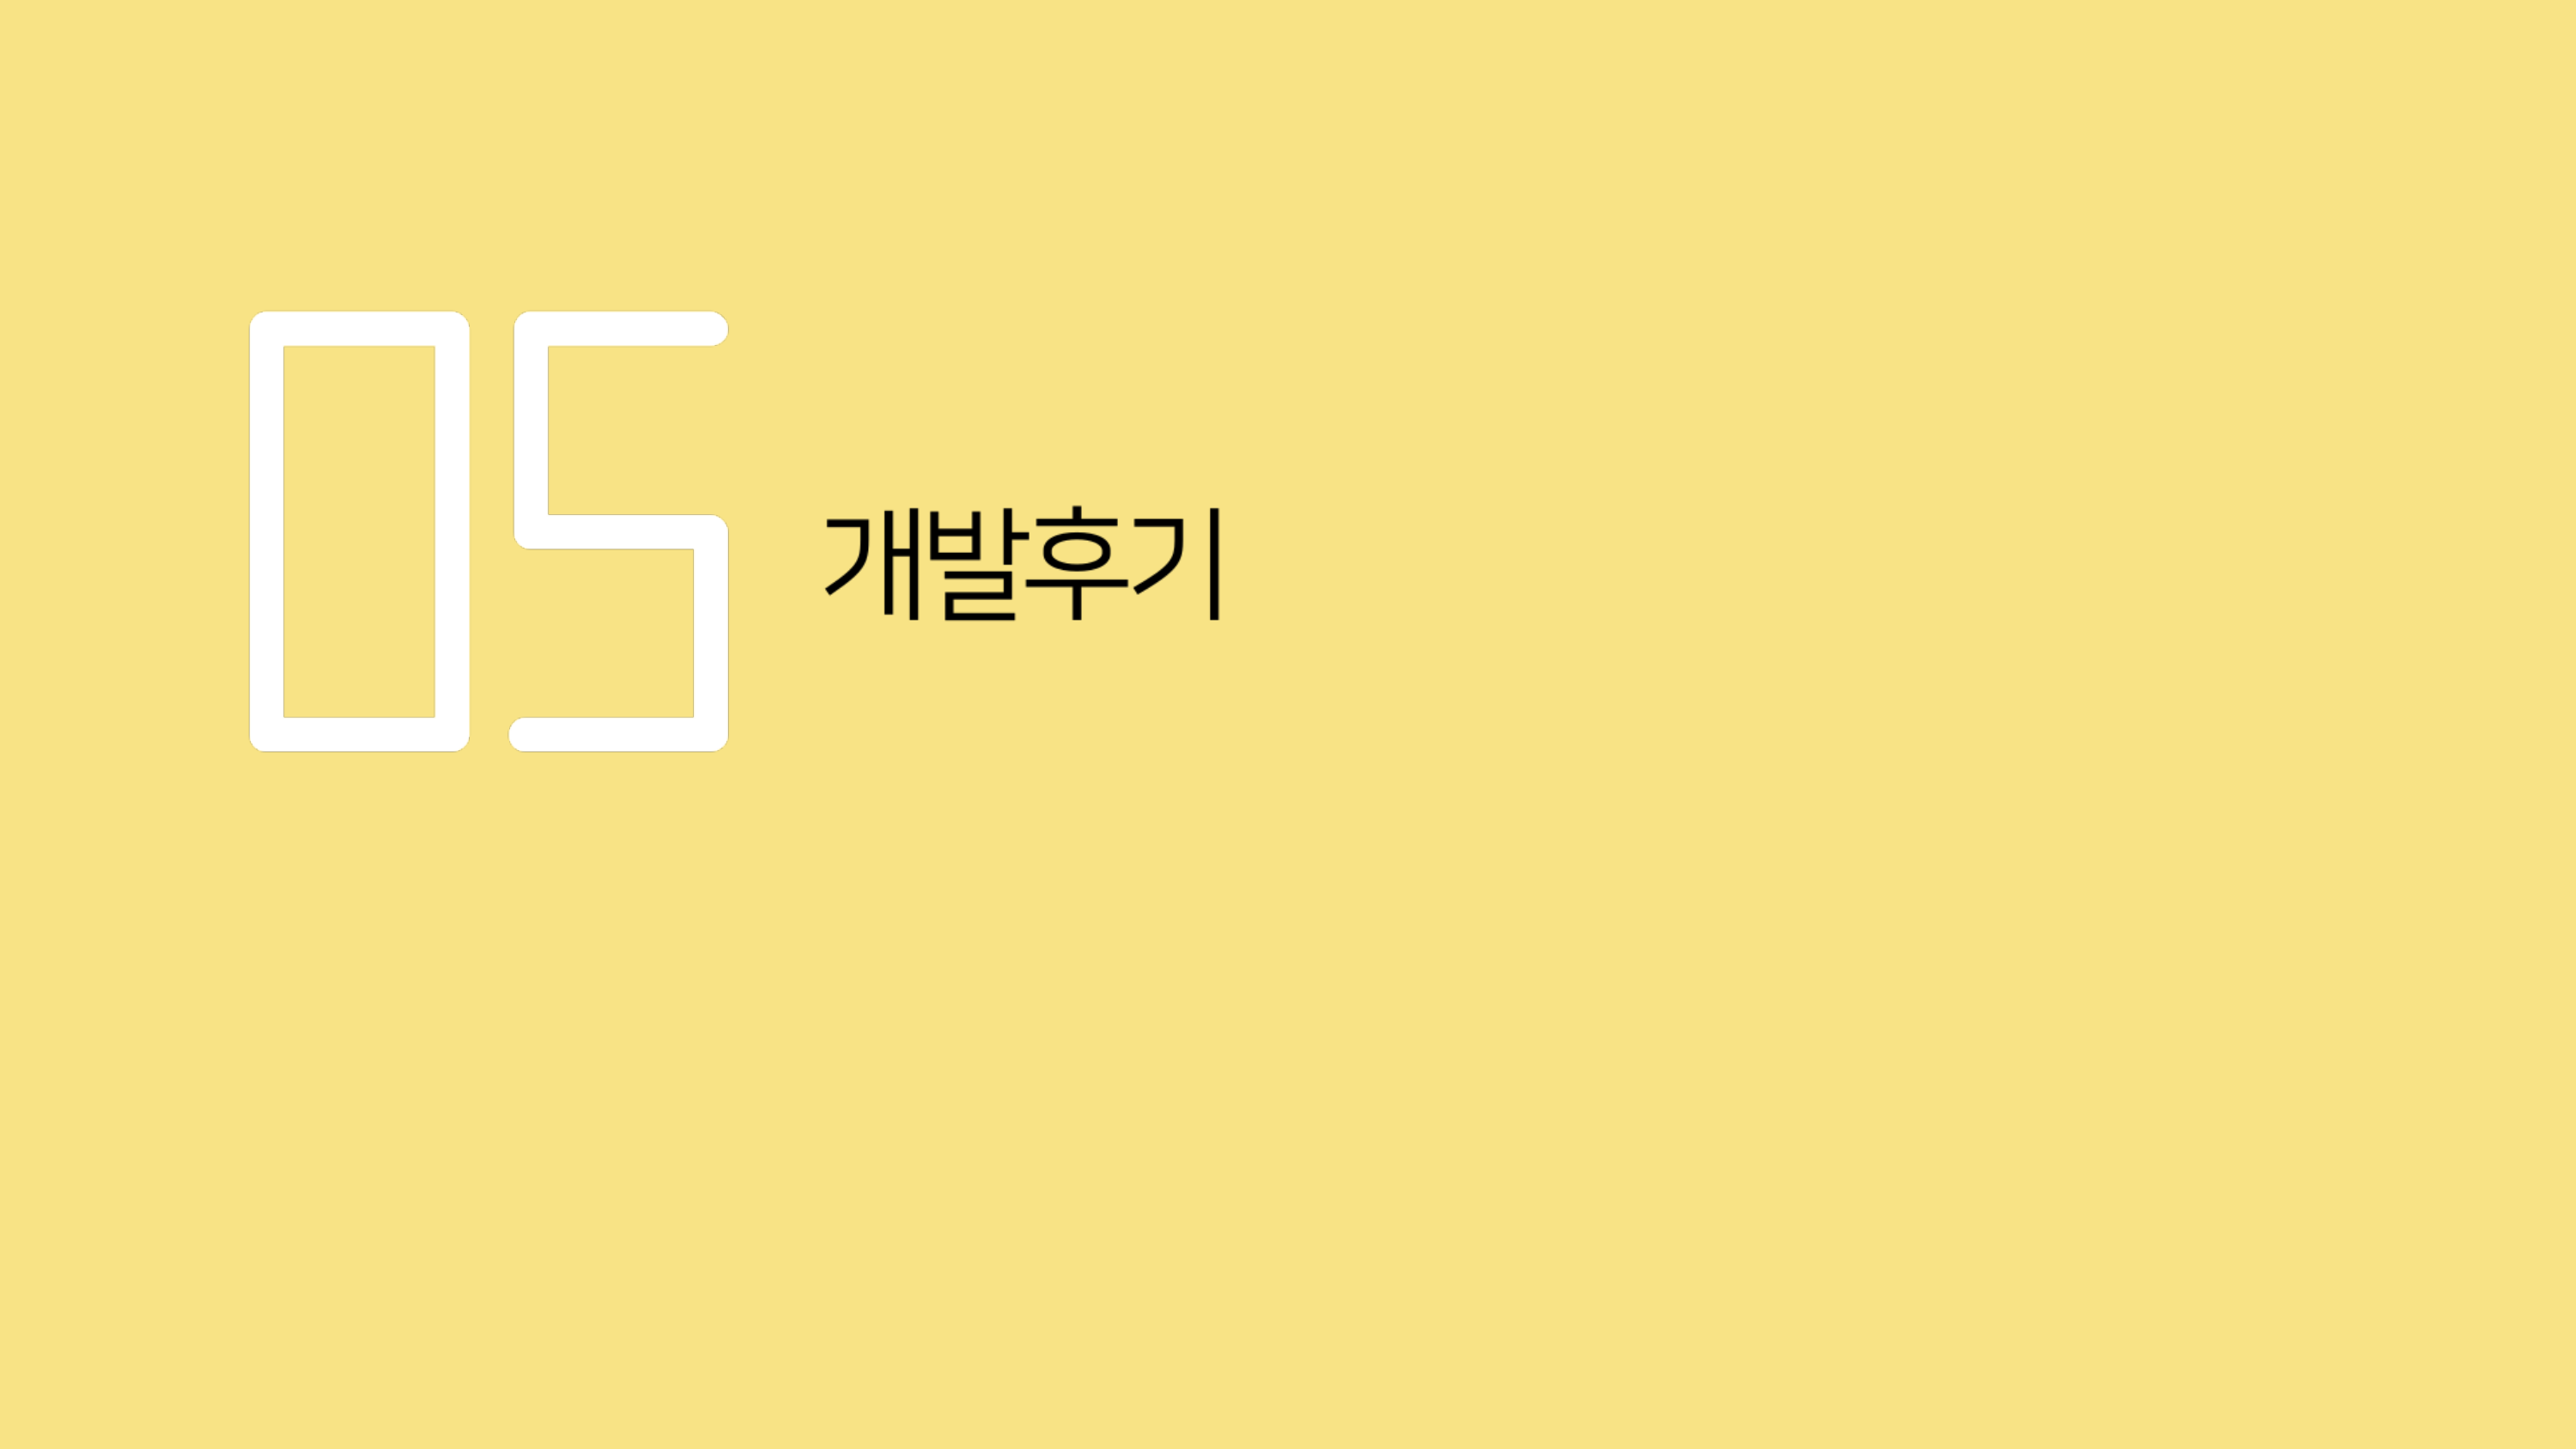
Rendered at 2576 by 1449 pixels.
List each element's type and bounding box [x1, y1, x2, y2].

picture [134, 8, 1285, 1016]
